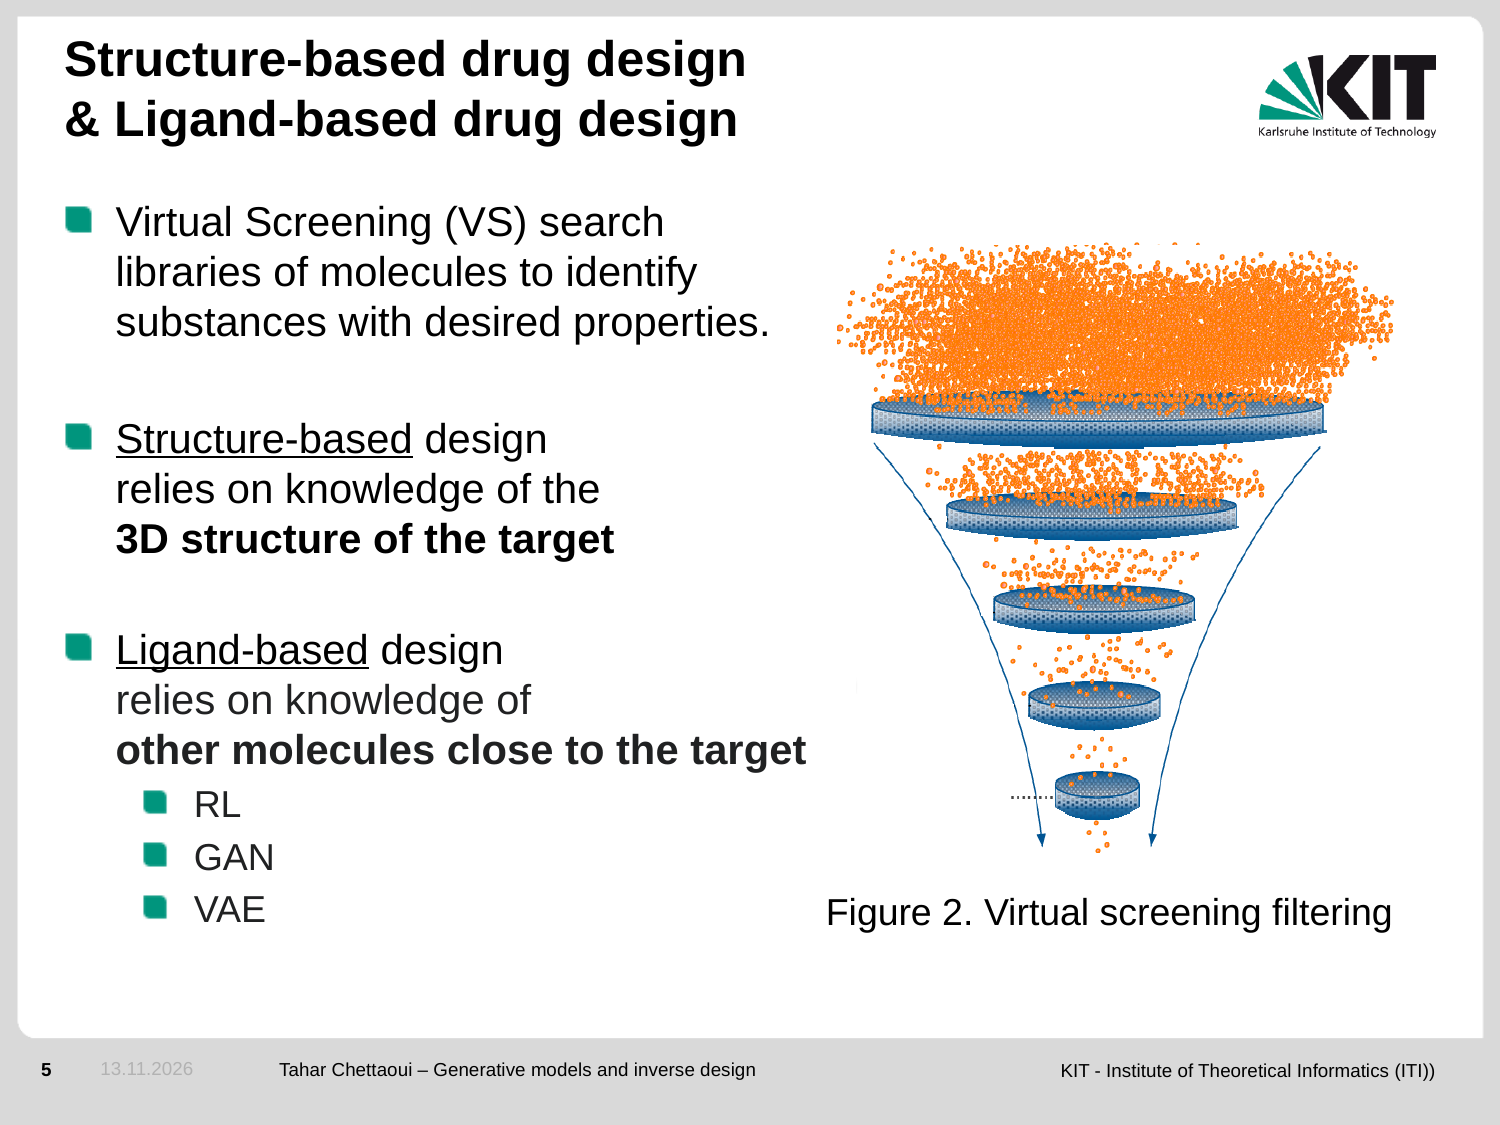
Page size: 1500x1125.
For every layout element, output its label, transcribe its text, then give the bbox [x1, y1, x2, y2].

list Virtual Screening (VS) search libraries of molecules to identify substances with desired properties. Structure-based design relies on knowledge of the 3D structure of the target Ligand-based design relies on knowledge of other molecules close to the target RL GAN VAE [63, 194, 810, 999]
text_box Figure 2. Virtual screening filtering [825, 887, 1398, 959]
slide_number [100, 1057, 272, 1117]
picture [0, 0, 1500, 1125]
title Structure-based drug design & Ligand-based drug design [63, 54, 1199, 148]
footer Tahar Chettaoui – Generative models and inverse design [278, 1056, 977, 1117]
